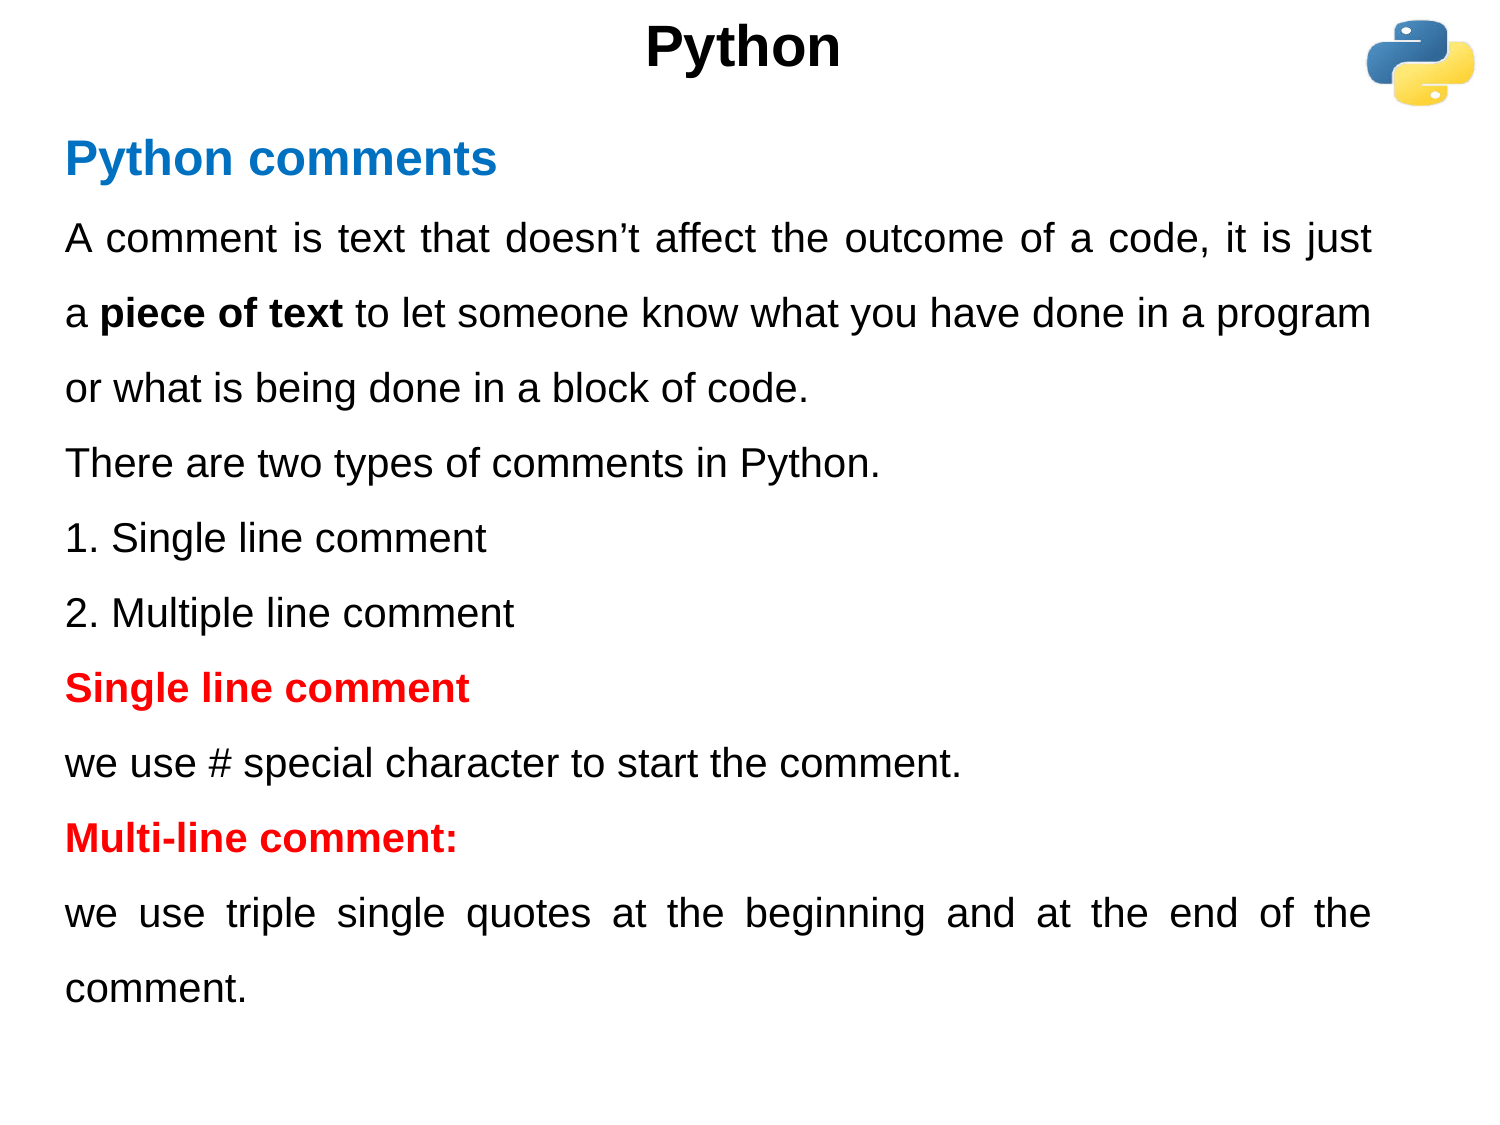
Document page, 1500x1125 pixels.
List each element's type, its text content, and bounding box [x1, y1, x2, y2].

picture [1341, 0, 1499, 126]
text_box Python comments A comment is text that doesn’t affect the outcome of a code, it is just a piece of text to let someone know what you have done in a program or what is being done in a block of code. There are two types of comments in Python. 1. Single line comment 2. Multiple line comment Single line comment we use # special character to start the comment. Multi-line comment: we use triple single quotes at the beginning and at the end of the comment. [49, 88, 1388, 1019]
subtitle Python [37, 1, 1339, 89]
